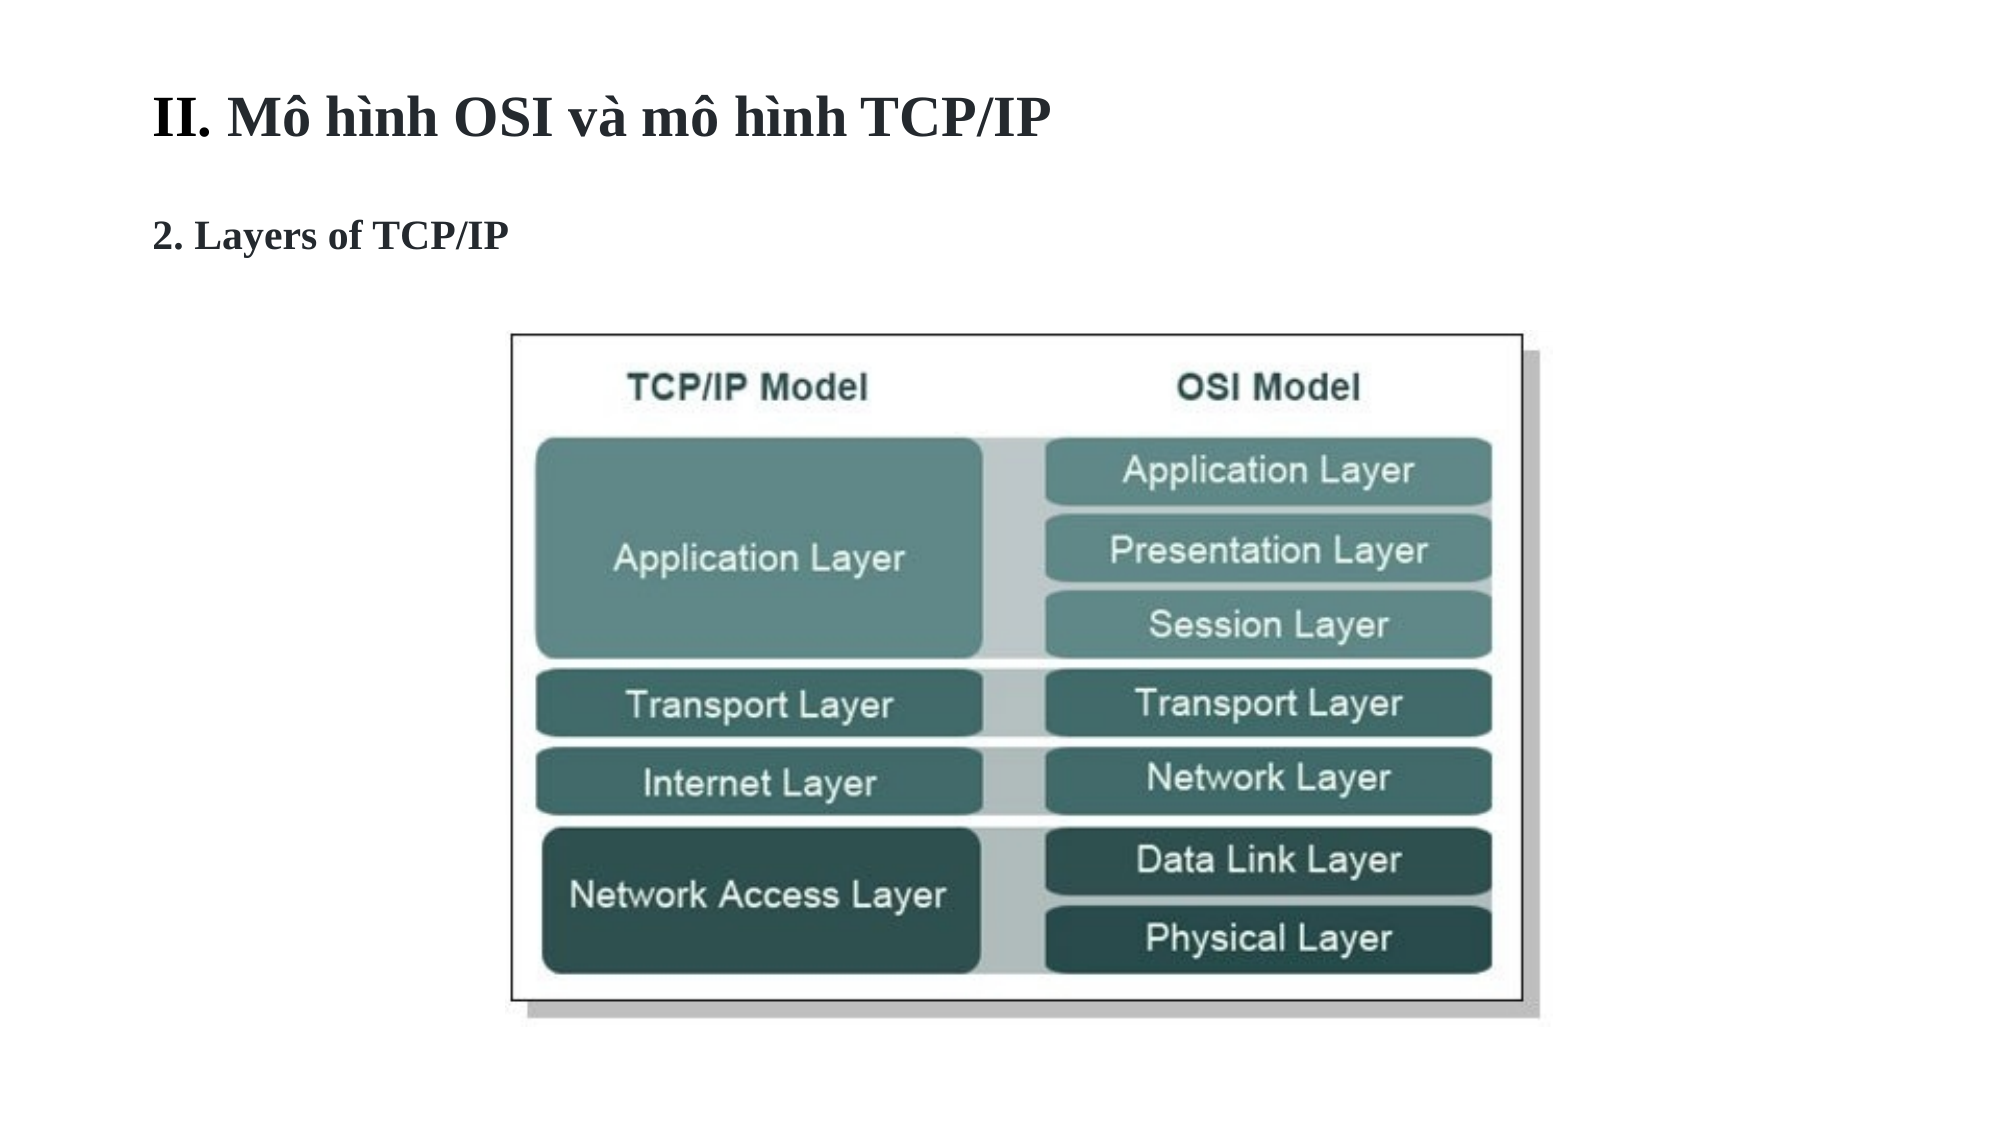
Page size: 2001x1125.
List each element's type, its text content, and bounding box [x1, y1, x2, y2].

title II. Mô hình OSI và mô hình TCP/IP [137, 59, 1863, 177]
picture [505, 330, 1553, 1027]
list 2. Layers of TCP/IP [137, 205, 1879, 997]
